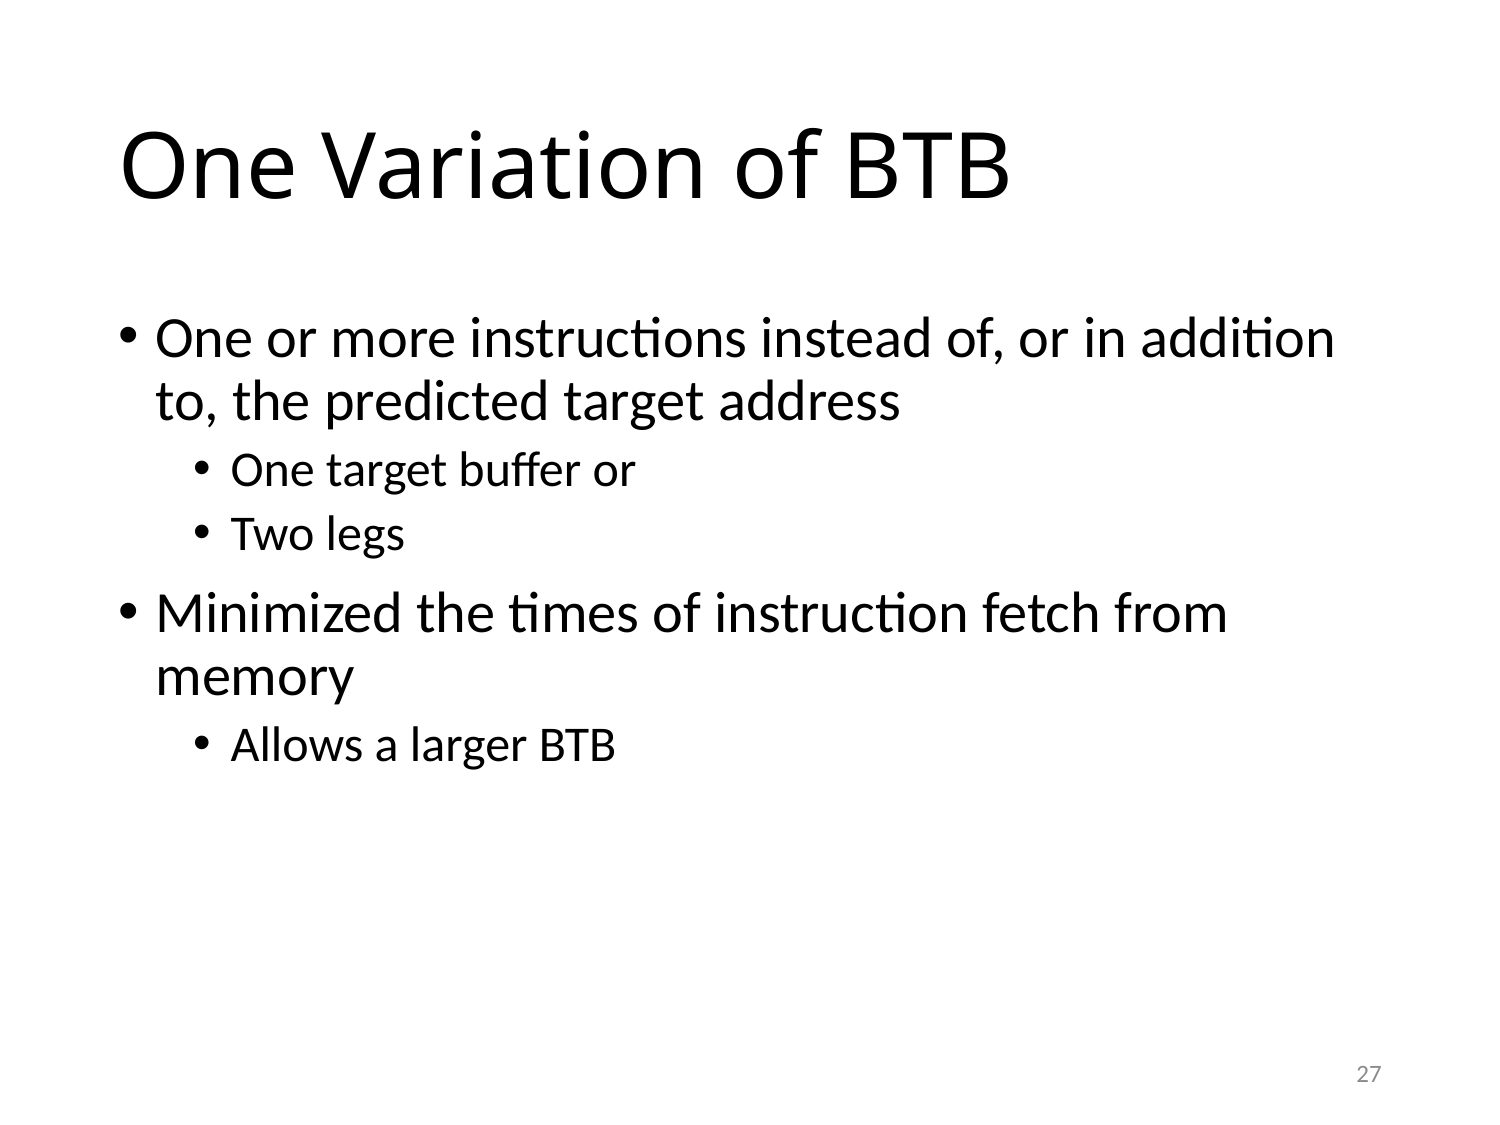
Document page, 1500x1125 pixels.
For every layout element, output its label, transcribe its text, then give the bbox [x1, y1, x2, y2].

slide_number 27 [1059, 1042, 1397, 1103]
list One or more instructions instead of, or in addition to, the predicted target address One target buffer or Two legs Minimized the times of instruction fetch from memory Allows a larger BTB [103, 299, 1397, 1014]
title One Variation of BTB [103, 59, 1397, 278]
